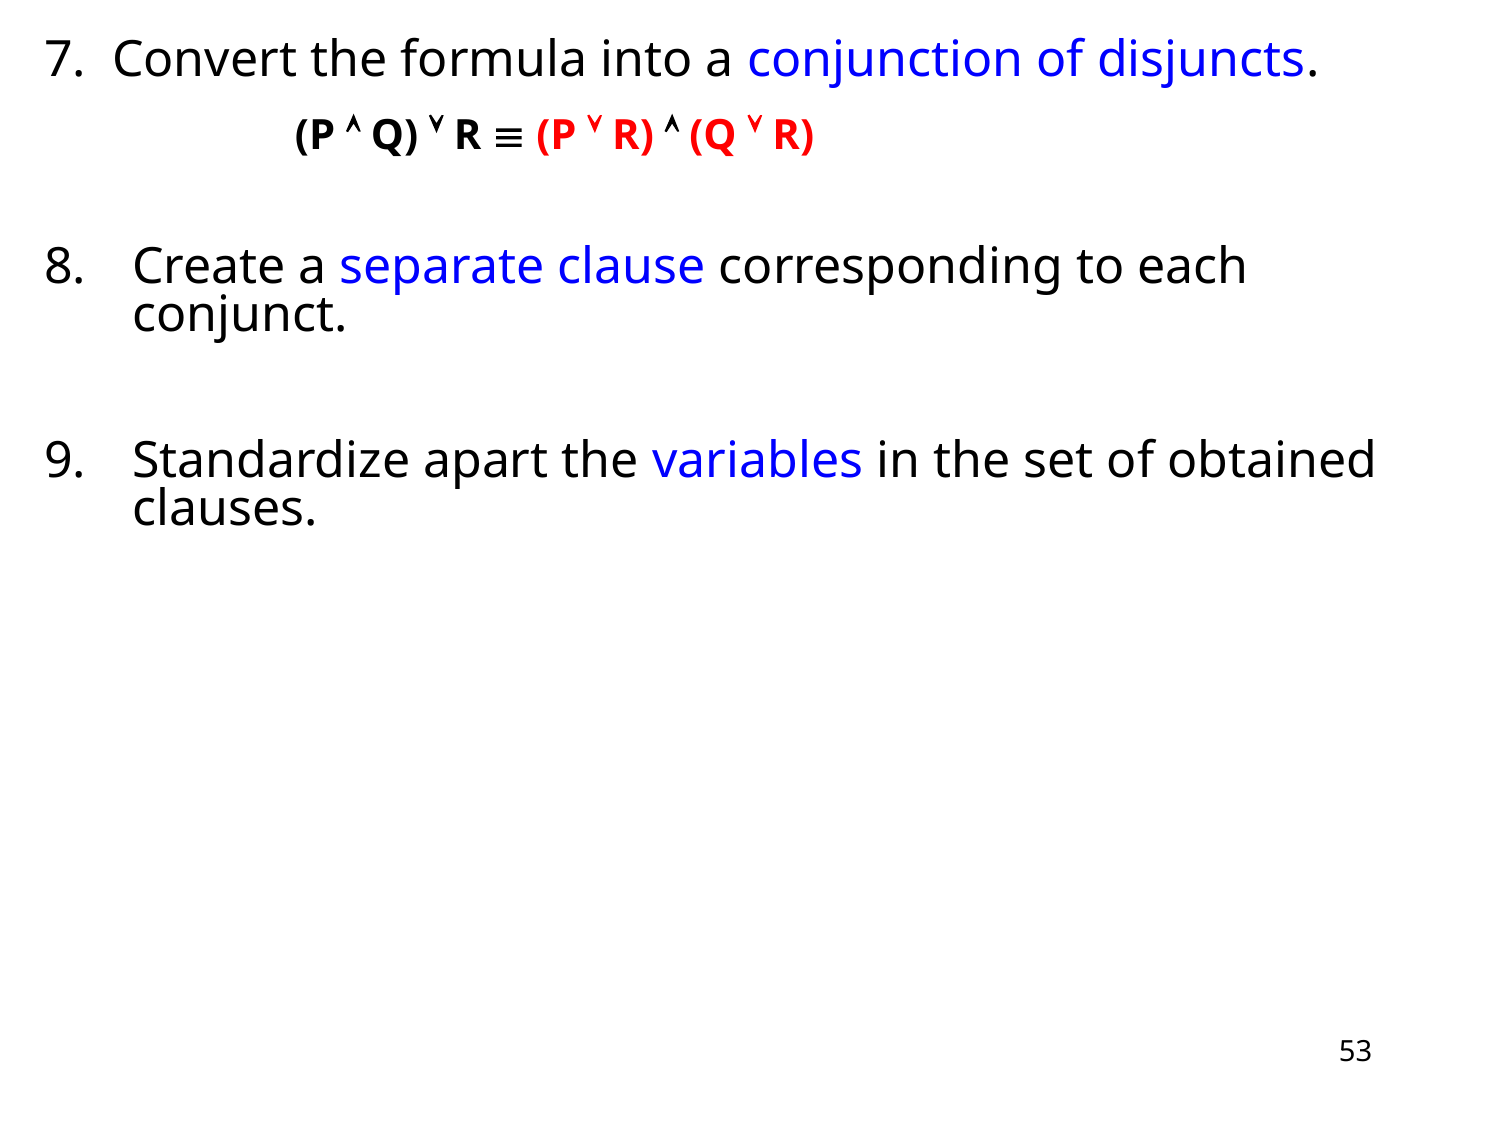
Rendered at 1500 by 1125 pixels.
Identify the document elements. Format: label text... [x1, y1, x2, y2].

list 7. Convert the formula into a conjunction of disjuncts. (P  Q)  R  (P  R)  (Q  R) Create a separate clause corresponding to each conjunct. 9. Standardize apart the variables in the set of obtained clauses. [29, 30, 1471, 1094]
slide_number 53 [1074, 1025, 1388, 1100]
